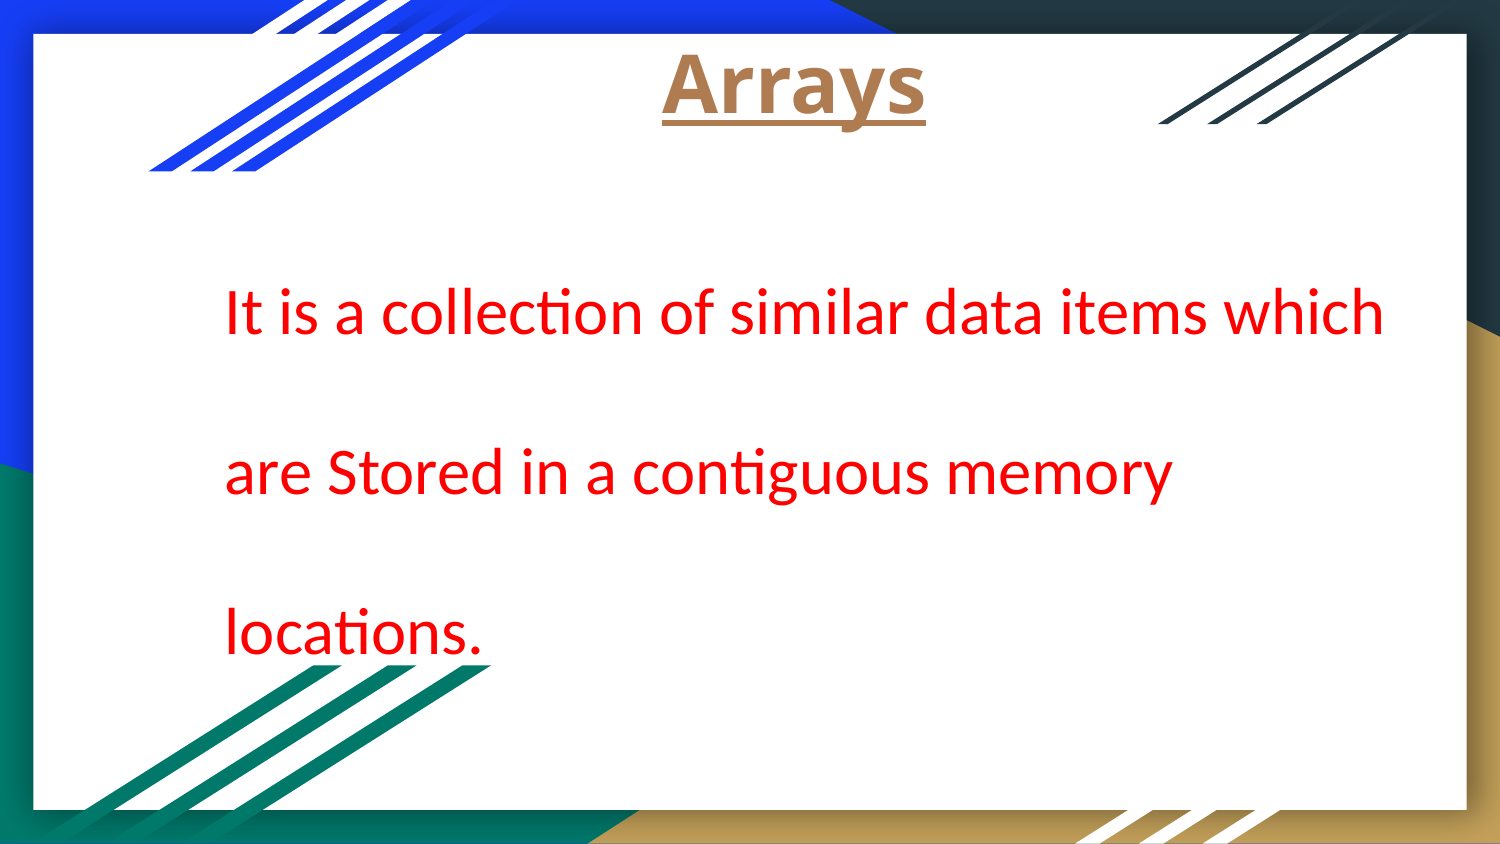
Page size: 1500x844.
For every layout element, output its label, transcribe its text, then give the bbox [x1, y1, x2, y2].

title Arrays [442, 0, 1159, 163]
subtitle It is a collection of similar data items which are Stored in a contiguous memory locations. [134, 252, 1408, 719]
